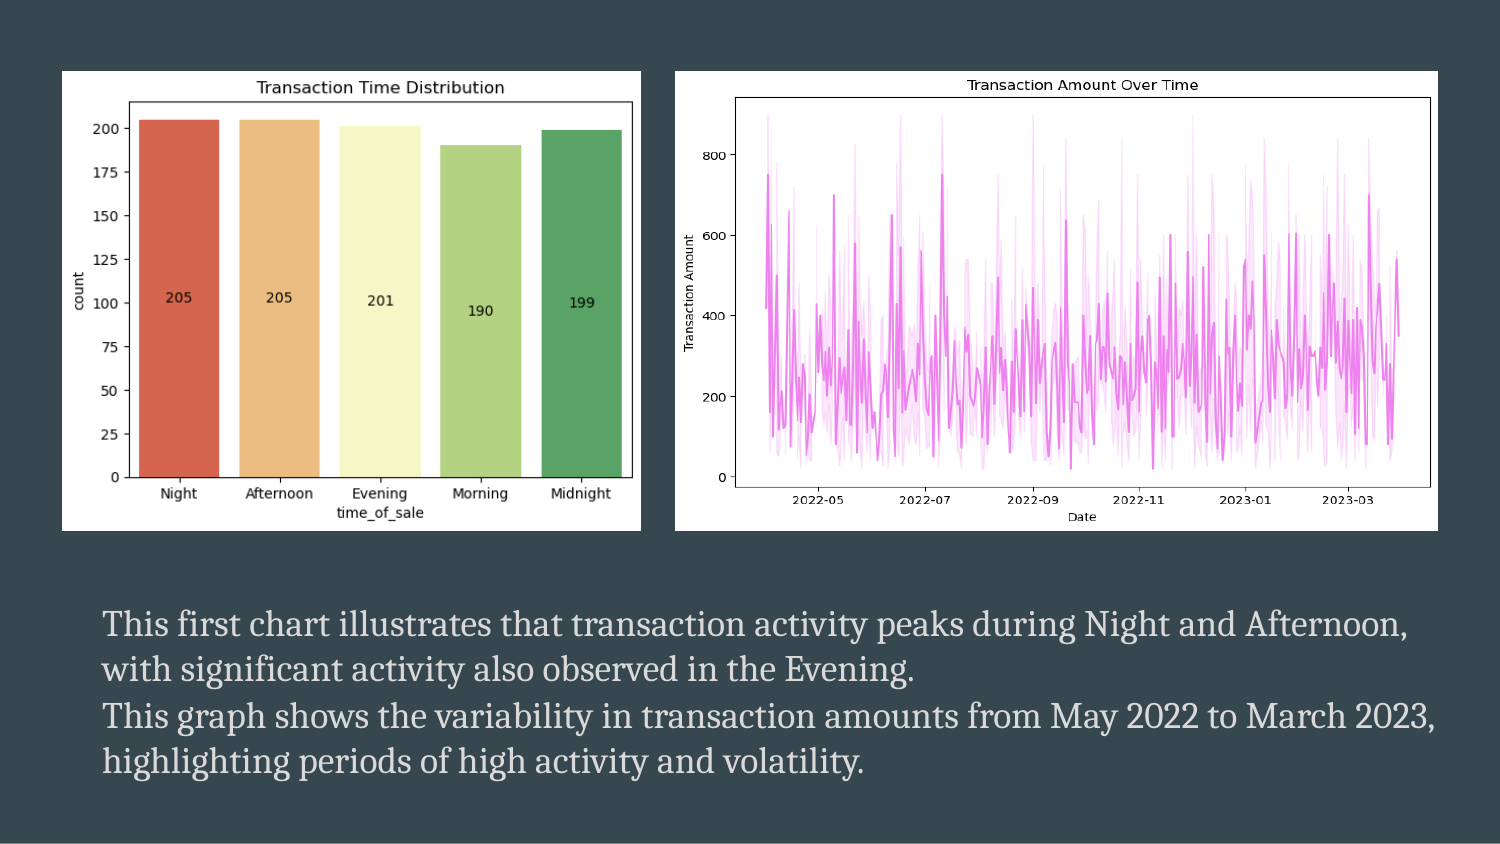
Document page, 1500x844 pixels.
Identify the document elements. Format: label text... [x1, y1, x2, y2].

picture [674, 71, 1438, 531]
picture [62, 71, 641, 531]
text_box This first chart illustrates that transaction activity peaks during Night and Afternoon, with significant activity also observed in the Evening. This graph shows the variability in transaction amounts from May 2022 to March 2023, highlighting periods of high activity and volatility. [99, 596, 1438, 781]
